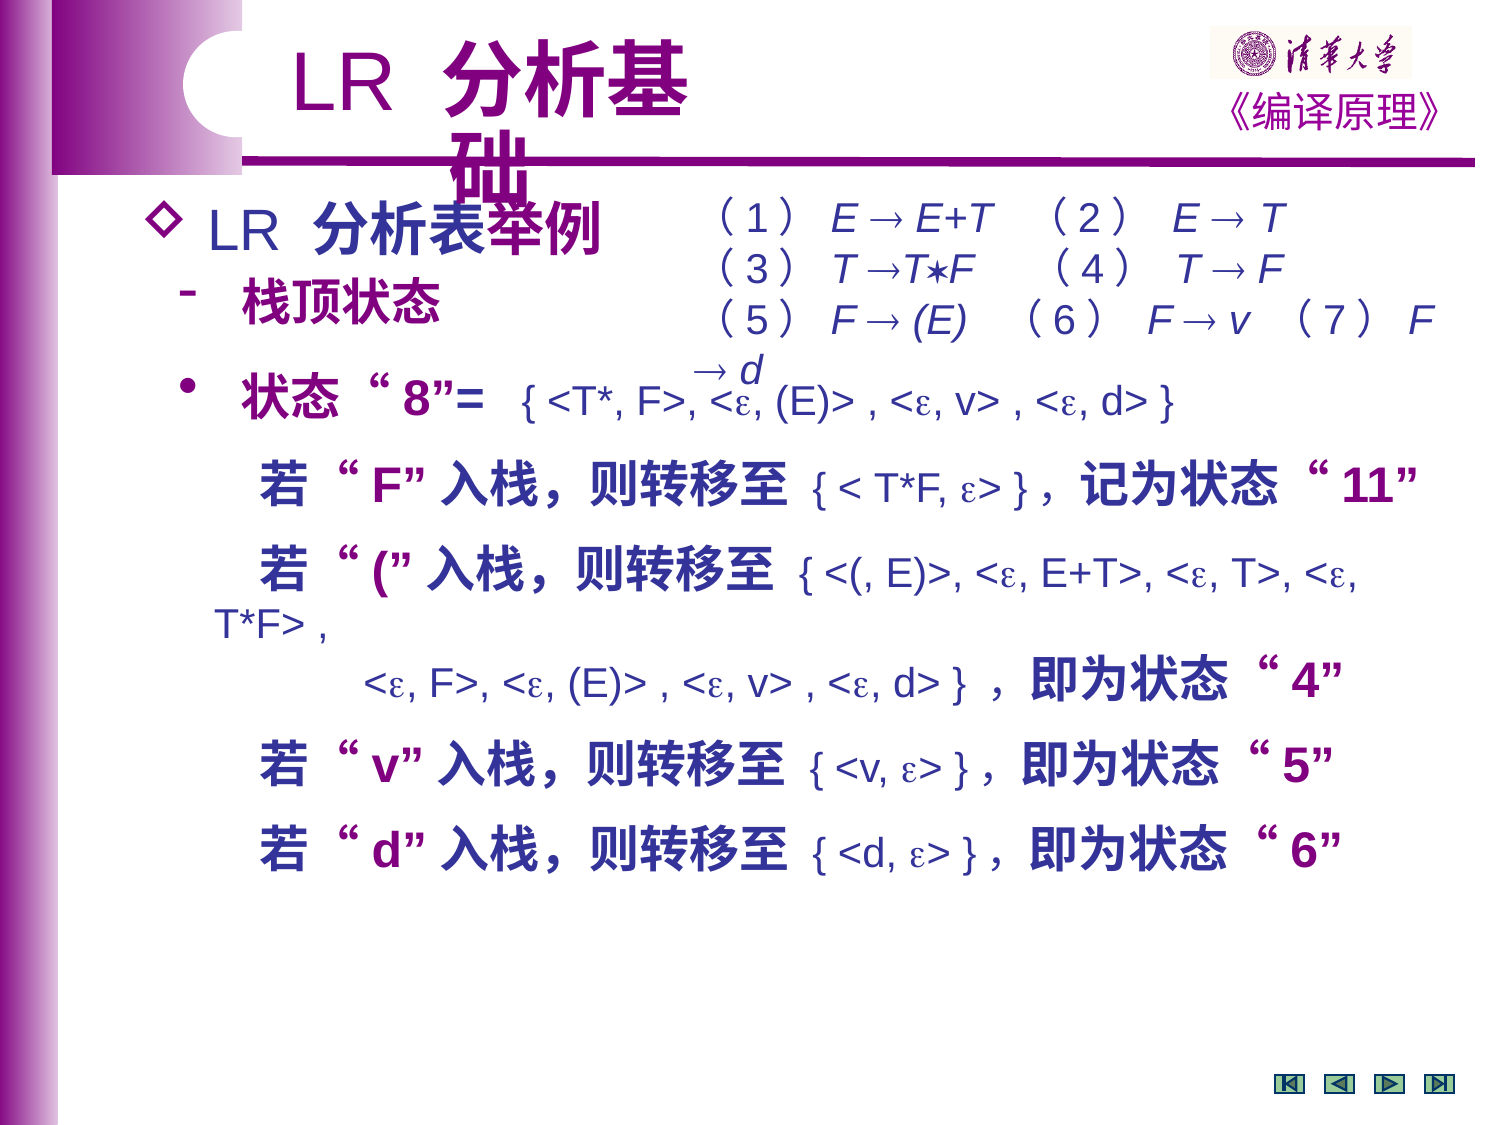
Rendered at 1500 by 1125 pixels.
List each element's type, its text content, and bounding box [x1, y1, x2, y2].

text_box [1274, 1074, 1305, 1093]
text_box 状态“8”= { <T*, F>, <, (E)> , <, v> , <, d> } 若“F”入栈，则转移至 { < T*F, > }，记为状态“11” 若“(”入栈，则转移至 { <(, E)>, <, E+T>, <, T>, <, T*F> , <, F>, <, (E)> , <, v> , <, d> } ，即为状态“4” 若“v”入栈，则转移至 { <v, > }，即为状态“5” 若“d”入栈，则转移至 { <d, > }，即为状态“6” [124, 349, 1495, 885]
text_box LR 分析基础 [242, 30, 739, 226]
text_box [1374, 1074, 1405, 1093]
text_box （1）E  E+T （2） E  T （3）T TF （4） T  F （5）F  (E) （6） F  v （7）F  d [679, 174, 1459, 349]
text_box LR 分析表举例 栈顶状态 [123, 184, 621, 340]
picture [1210, 26, 1412, 79]
text_box [1324, 1074, 1355, 1093]
text_box [1424, 1074, 1455, 1093]
